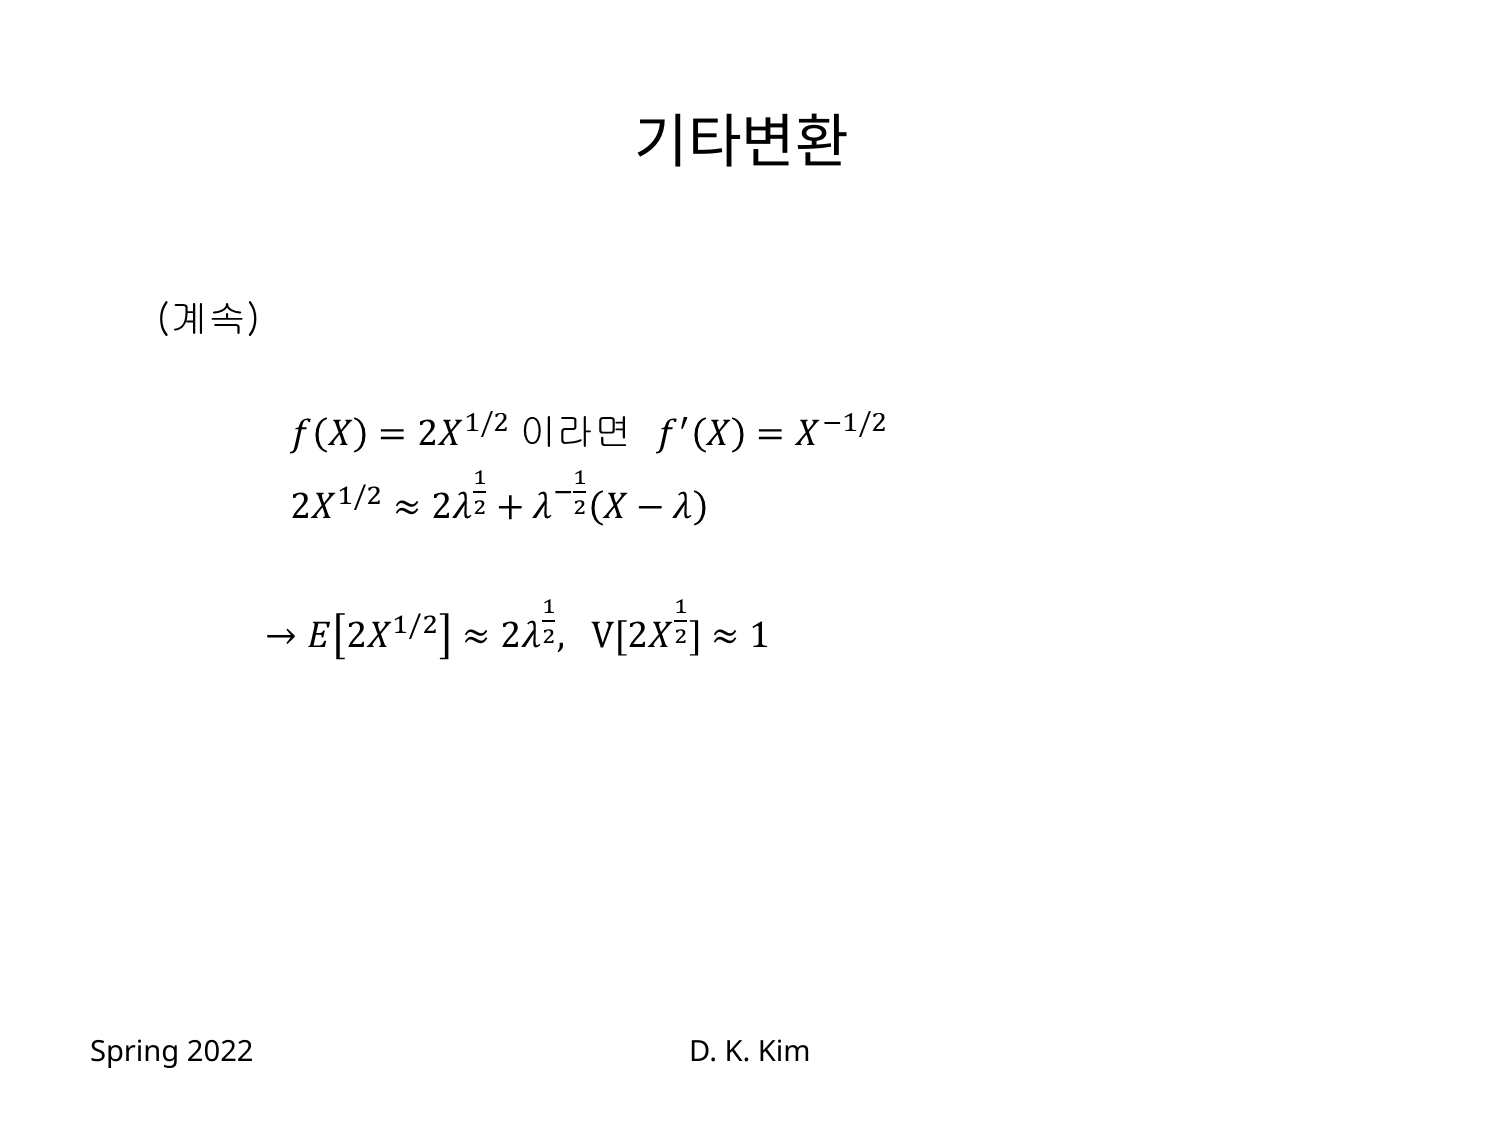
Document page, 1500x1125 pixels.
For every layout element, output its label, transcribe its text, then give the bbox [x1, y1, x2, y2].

title 기타변환 [75, 45, 1425, 233]
slide_number Spring 2022 [75, 1024, 425, 1103]
footer D. K. Kim [512, 1024, 988, 1103]
list [75, 255, 1425, 1005]
